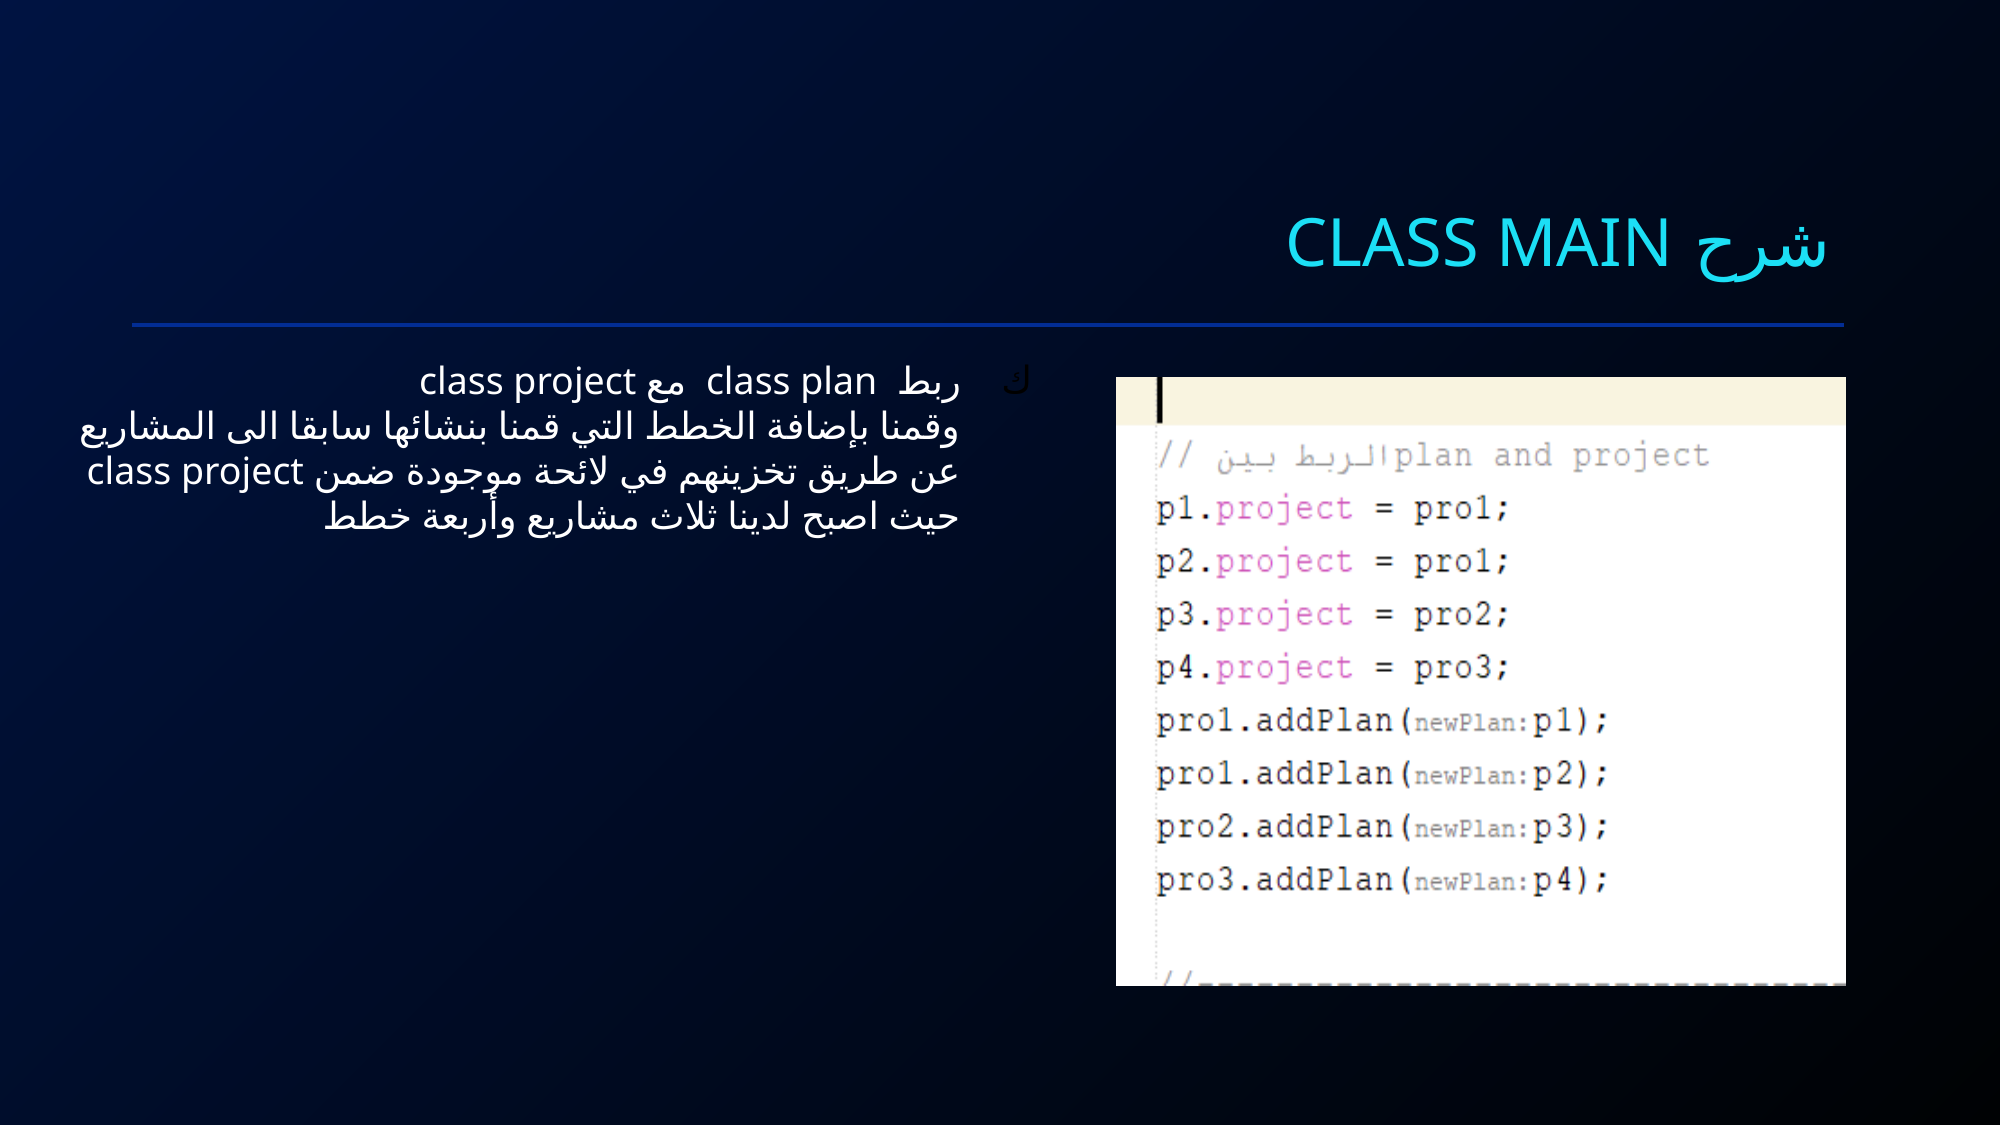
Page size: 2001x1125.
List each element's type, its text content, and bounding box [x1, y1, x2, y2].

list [1116, 377, 1846, 986]
text_box ربط class plan مع class project وقمنا بإضافة الخطط التي قمنا بنشائها سابقا الى المشاريع عن طريق تخزينهم في لائحة موجودة ضمن class project حيث اصبح لدينا ثلاث مشاريع وأربعة خطط [51, 349, 976, 680]
title شرح Class main [120, 71, 1846, 289]
text_box [11, 348, 1047, 409]
